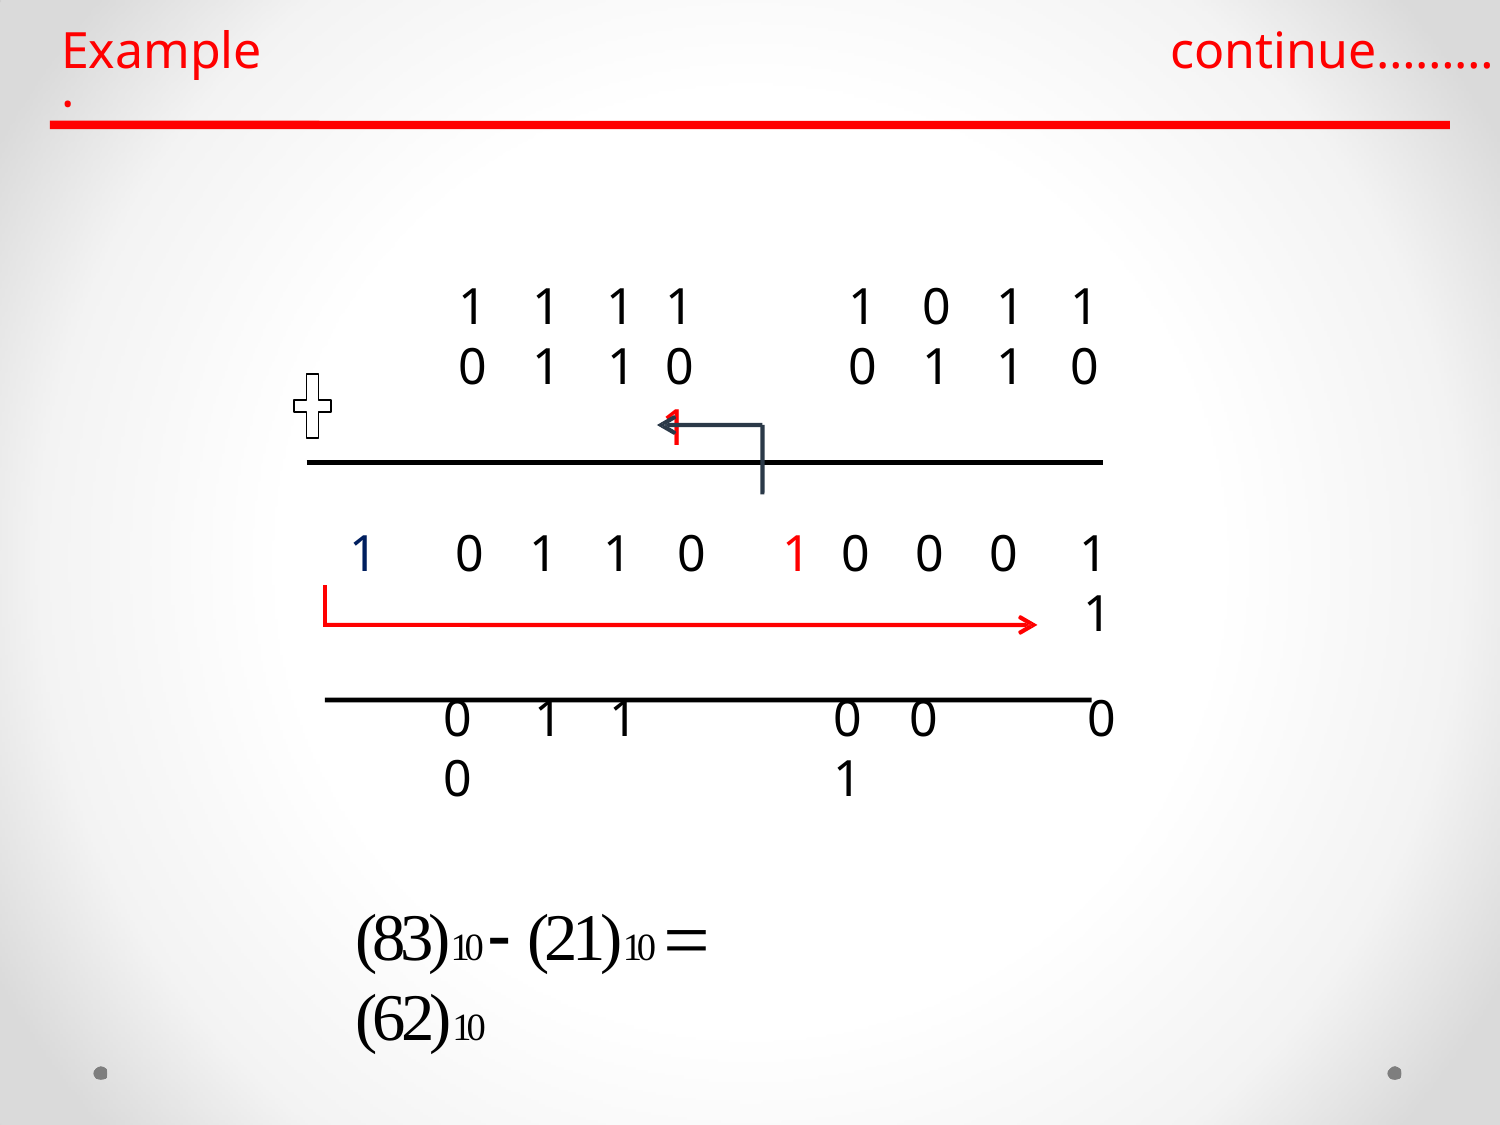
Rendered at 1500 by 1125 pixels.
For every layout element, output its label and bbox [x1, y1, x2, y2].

picture [0, 0, 1500, 1125]
text_box [49, 16, 1499, 139]
text_box [324, 519, 1117, 807]
text_box [294, 373, 331, 439]
table_cell [294, 341, 1103, 462]
table_header [294, 281, 1103, 400]
text_box [656, 415, 763, 495]
text_box [353, 891, 822, 1054]
